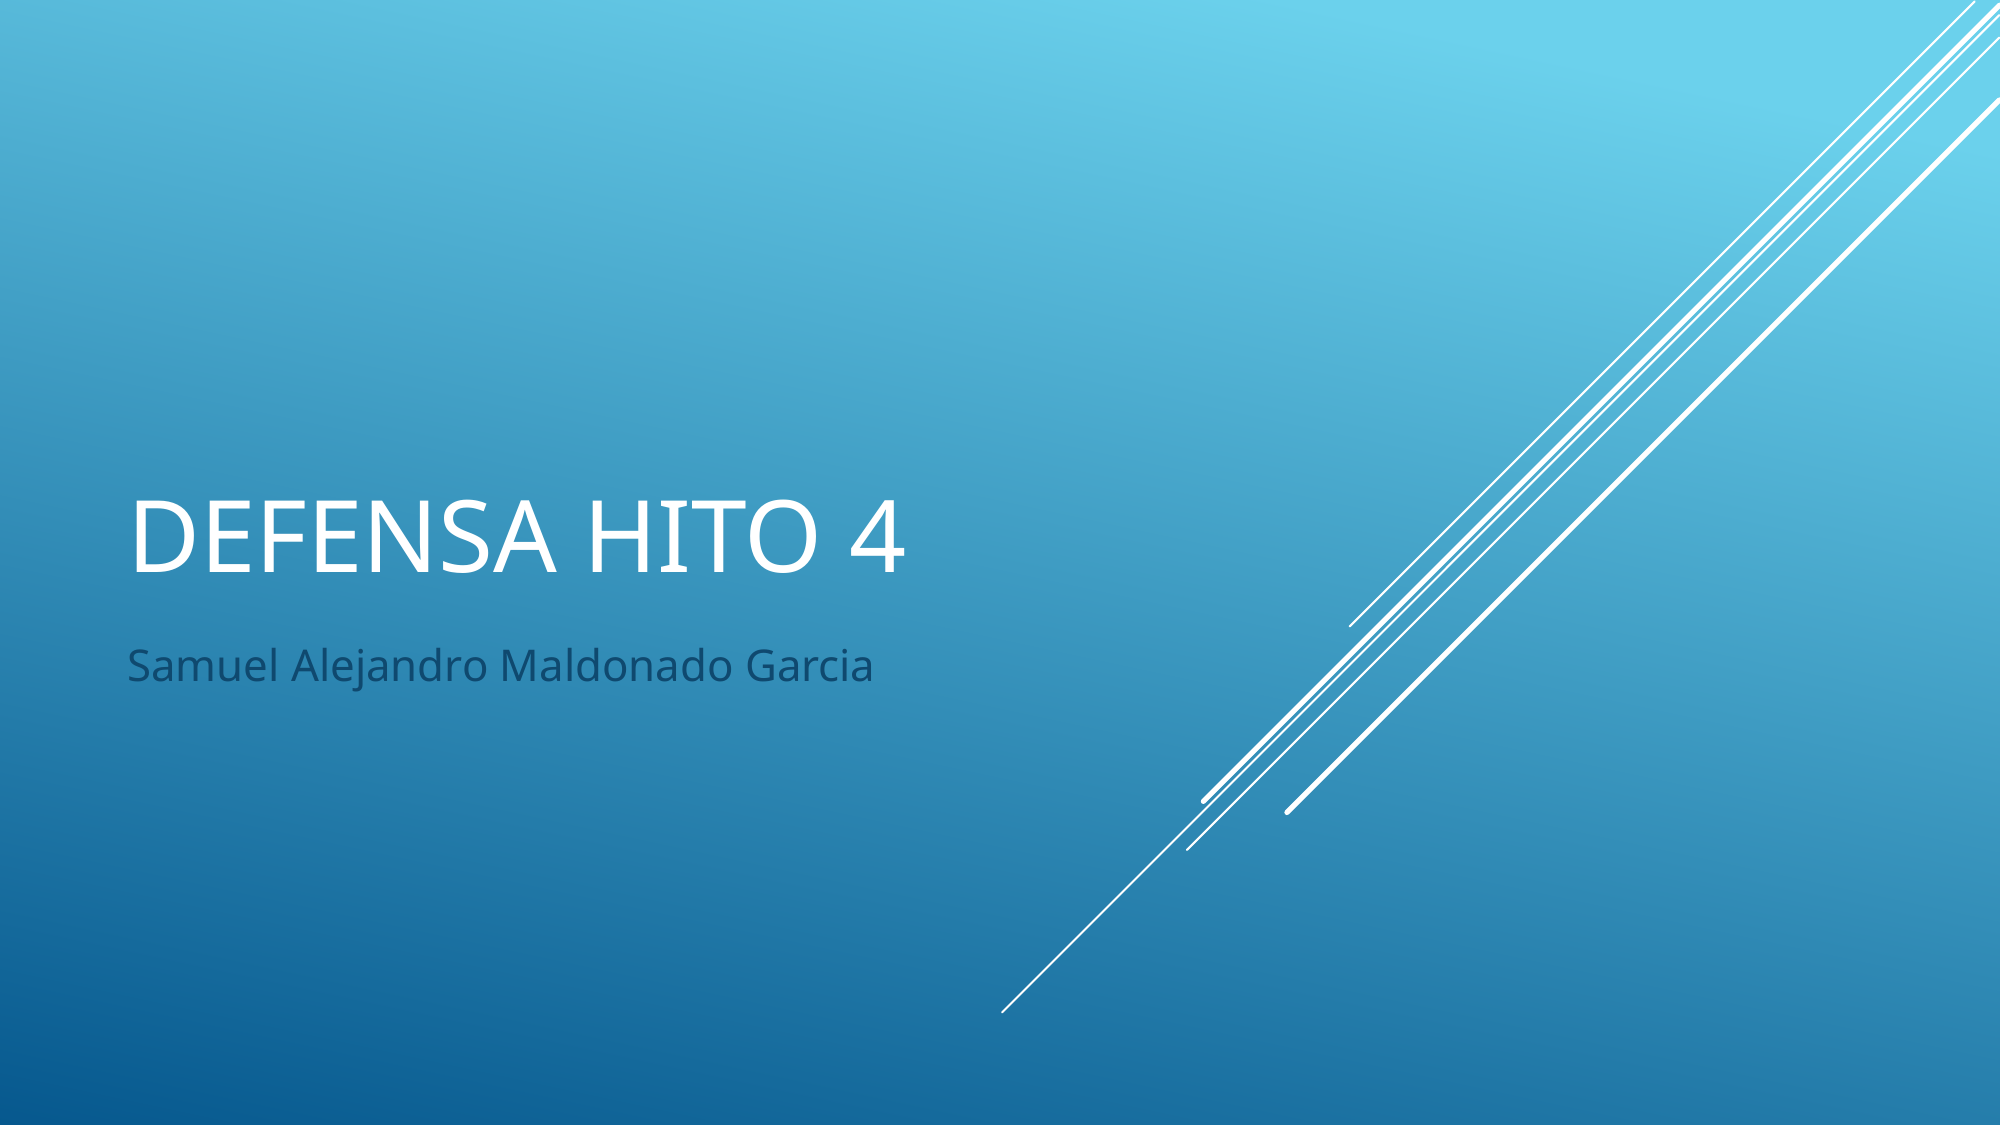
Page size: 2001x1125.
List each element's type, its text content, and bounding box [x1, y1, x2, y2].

title Defensa hito 4 [112, 112, 1425, 600]
subtitle Samuel Alejandro Maldonado Garcia [112, 630, 1163, 950]
